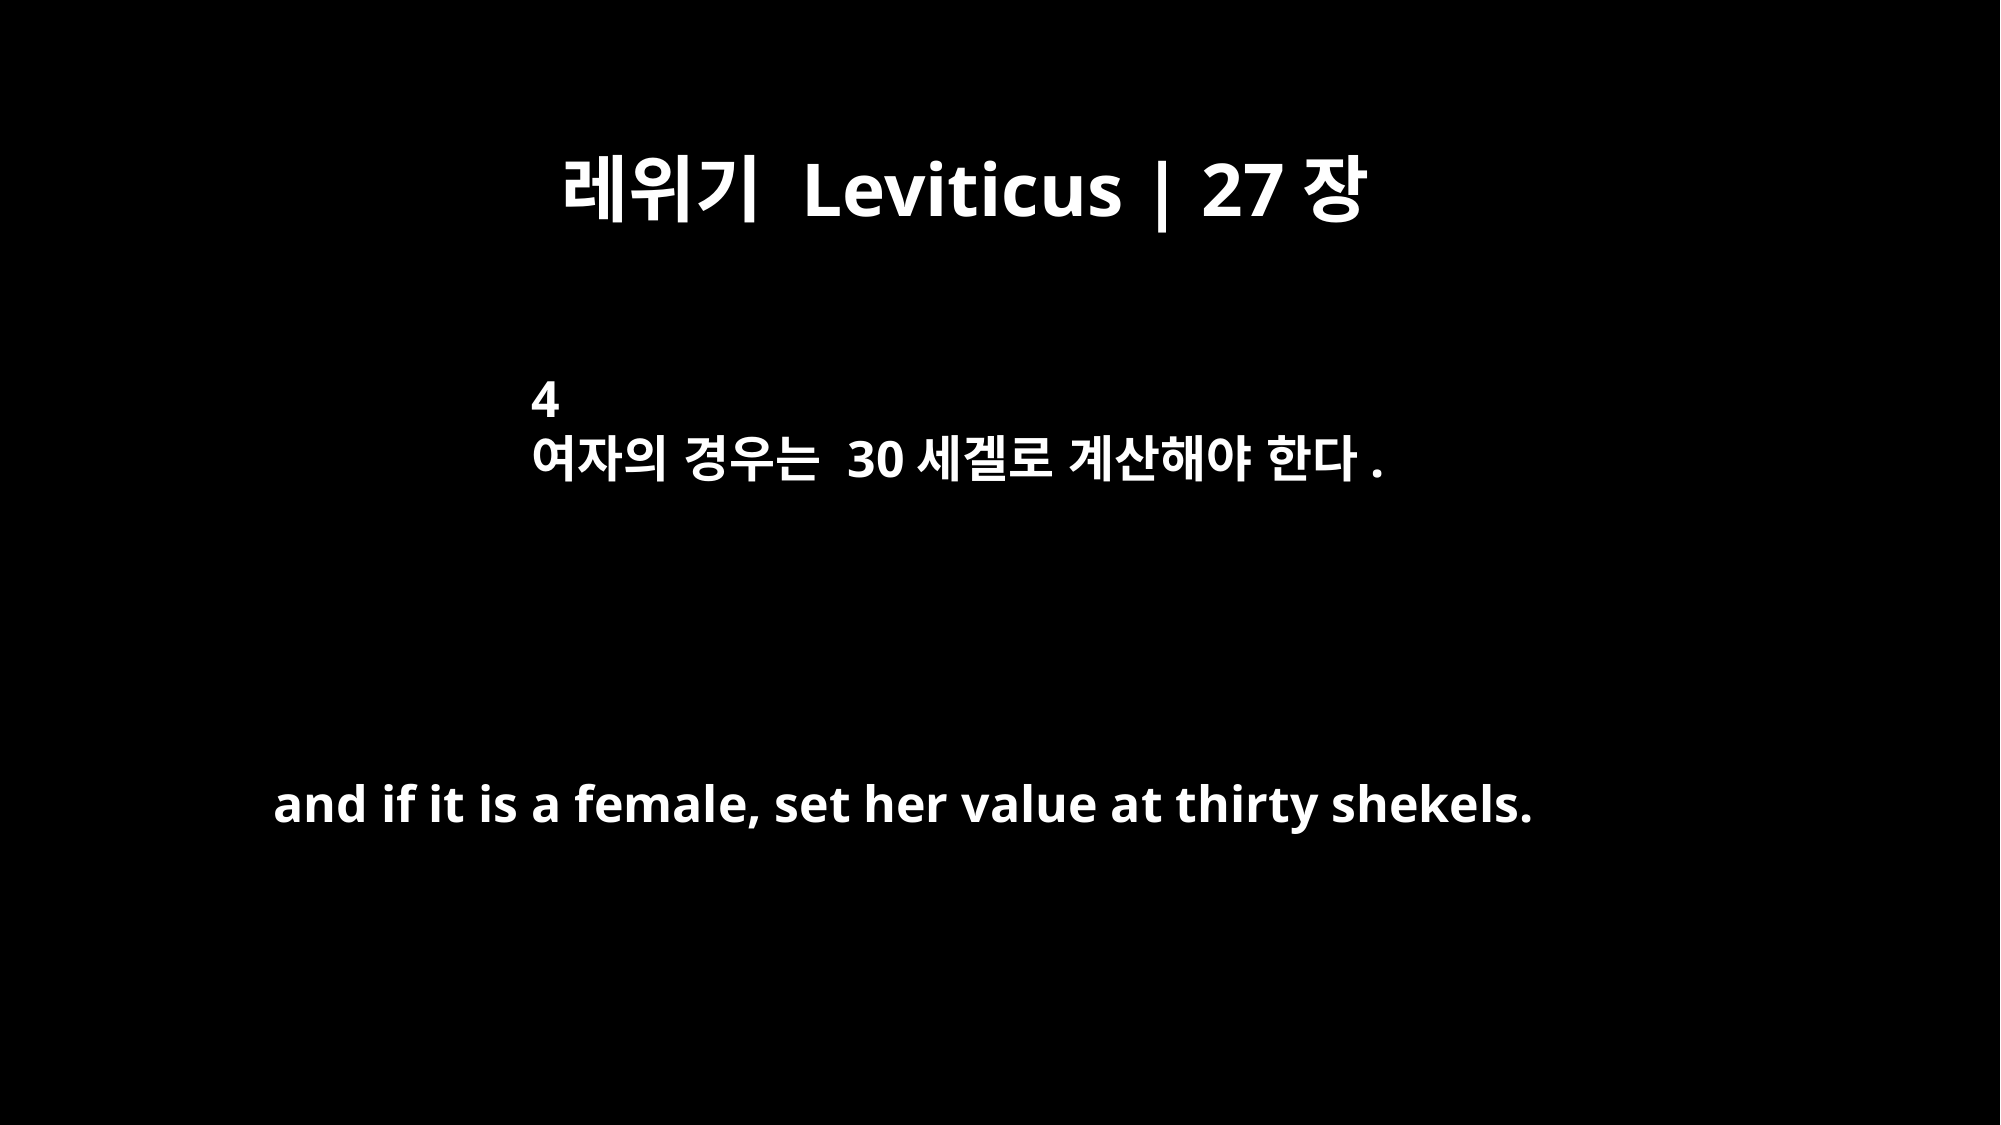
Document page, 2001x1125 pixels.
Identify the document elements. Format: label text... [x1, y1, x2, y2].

text_box 레위기 Leviticus | 27장 [546, 136, 1386, 239]
text_box 4 여자의 경우는 30세겔로 계산해야 한다. [516, 359, 1400, 495]
text_box and if it is a female, set her value at thirty shekels. [258, 764, 1549, 840]
